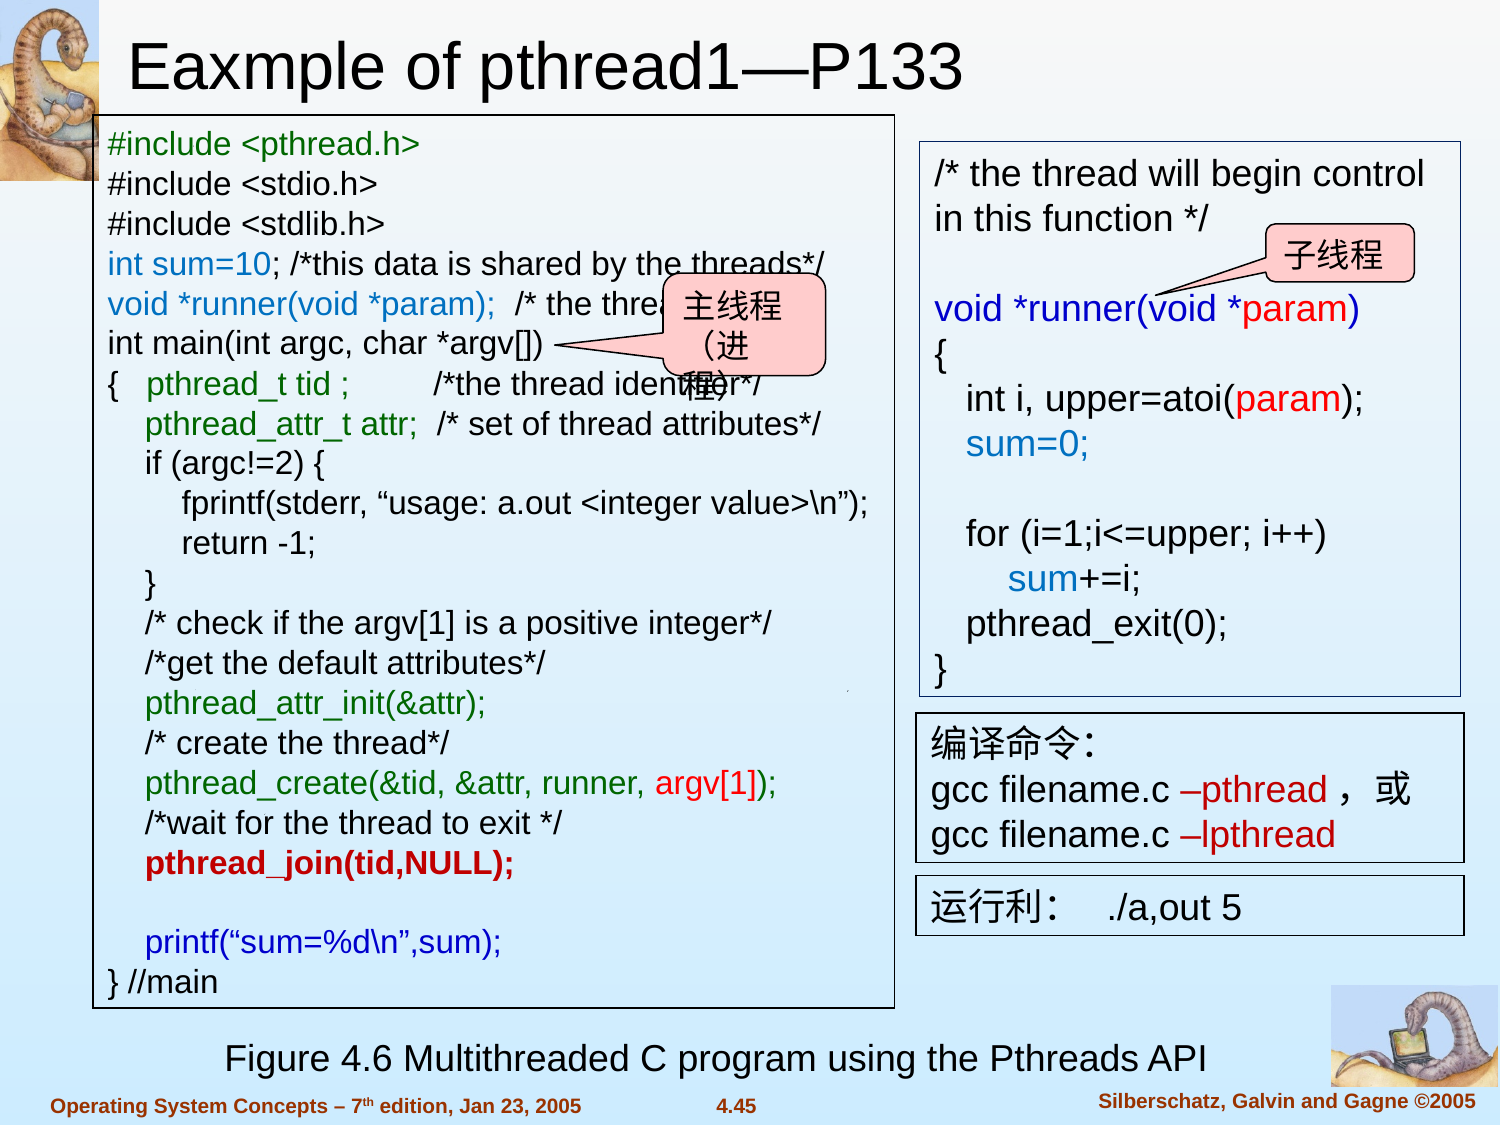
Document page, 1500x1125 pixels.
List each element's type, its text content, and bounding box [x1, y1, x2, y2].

picture [1331, 985, 1498, 1087]
text_box 子线程 [1155, 223, 1415, 296]
text_box /* the thread will begin control in this function */ void *runner(void *param) { int i, upper=atoi(param); sum=0; for (i=1;i<=upper; i++) sum+=i; pthread_exit(0); } [919, 141, 1461, 697]
picture [0, 0, 99, 181]
text_box 运行利： ./a,out 5 [915, 875, 1465, 936]
text_box 主线程 （进程） [554, 273, 826, 376]
title Eaxmple of pthread1—P133 [112, 37, 1438, 111]
text_box #include <pthread.h> #include <stdio.h> #include <stdlib.h> int sum=10; /*this data is shared by the threads*/ void *runner(void *param); /* the thread*/ int main(int argc, char *argv[]) { pthread_t tid ; /*the thread identifier*/ pthread_attr_t attr; /* set of thread attributes*/ if (argc!=2) { fprintf(stderr, “usage: a.out <integer value>\n”); return -1; } /* check if the argv[1] is a positive integer*/ /*get the default attributes*/ pthread_attr_init(&attr); /* create the thread*/ pthread_create(&tid, &attr, runner, argv[1]); /*wait for the thread to exit */ pthread_join(tid,NULL); printf(“sum=%d\n”,sum); } //main [92, 114, 895, 1008]
text_box 编译命令： gcc filename.c –pthread，或 gcc filename.c –lpthread [915, 712, 1465, 863]
text_box Figure 4.6 Multithreaded C program using the Pthreads API [209, 1027, 1312, 1087]
